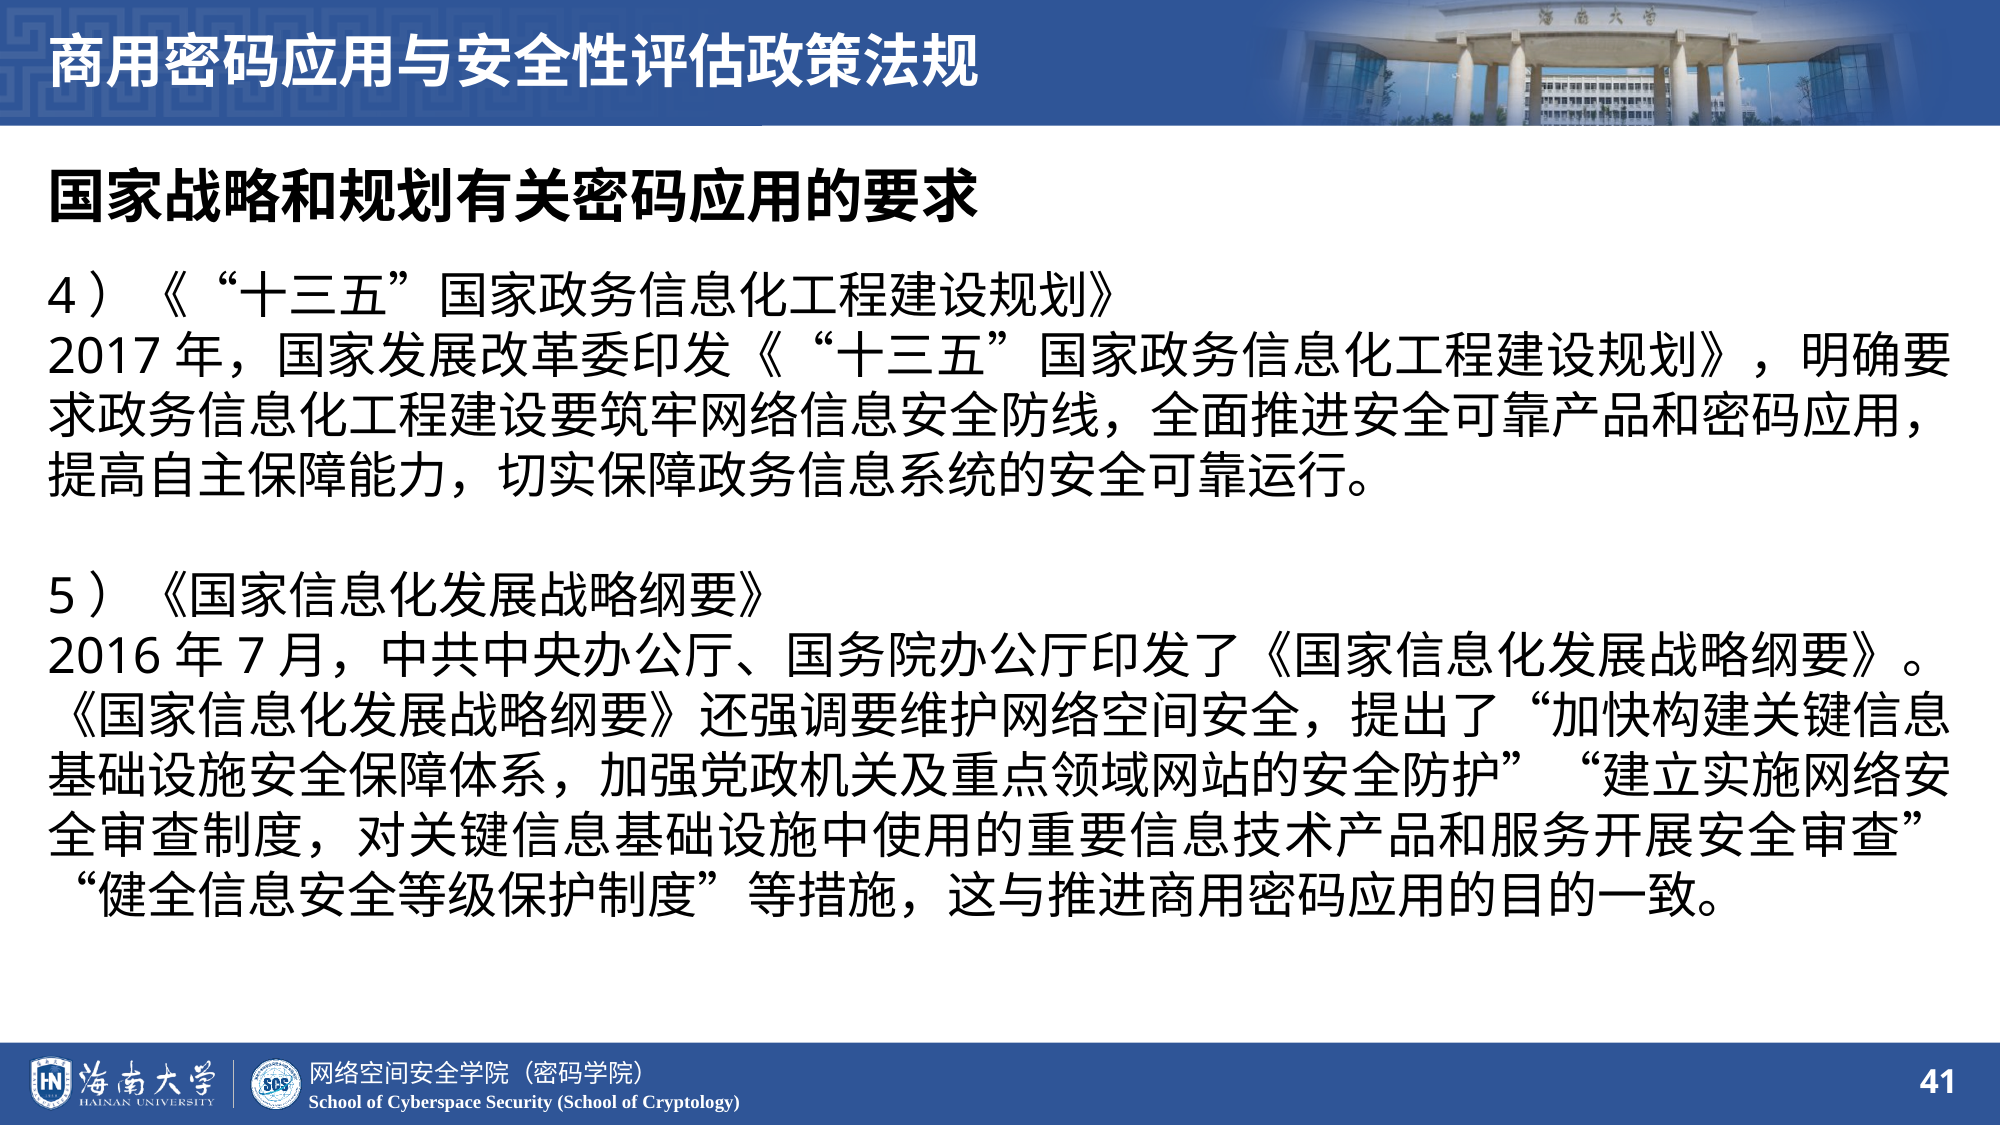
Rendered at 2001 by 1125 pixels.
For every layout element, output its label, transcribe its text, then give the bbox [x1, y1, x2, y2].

list 商用密码应用与安全性评估政策法规 [32, 17, 1297, 109]
list 国家战略和规划有关密码应用的要求 [32, 151, 1968, 245]
list 4）《“十三五”国家政务信息化工程建设规划》 2017年，国家发展改革委印发《“十三五”国家政务信息化工程建设规划》，明确要求政务信息化工程建设要筑牢网络信息安全防线，全面推进安全可靠产品和密码应用，提高自主保障能力，切实保障政务信息系统的安全可靠运行。 5）《国家信息化发展战略纲要》 2016年7月，中共中央办公厅、国务院办公厅印发了《国家信息化发展战略纲要》。《国家信息化发展战略纲要》还强调要维护网络空间安全，提出了“加快构建关键信息基础设施安全保障体系，加强党政机关及重点领域网站的安全防护”“建立实施网络安全审查制度，对关键信息基础设施中使用的重要信息技术产品和服务开展安全审查”“健全信息安全等级保护制度”等措施，这与推进商用密码应用的目的一致。 [32, 255, 1968, 997]
picture [245, 1053, 306, 1114]
picture [27, 1054, 219, 1113]
picture [1190, 0, 2000, 126]
slide_number 41 [1522, 1053, 1973, 1114]
